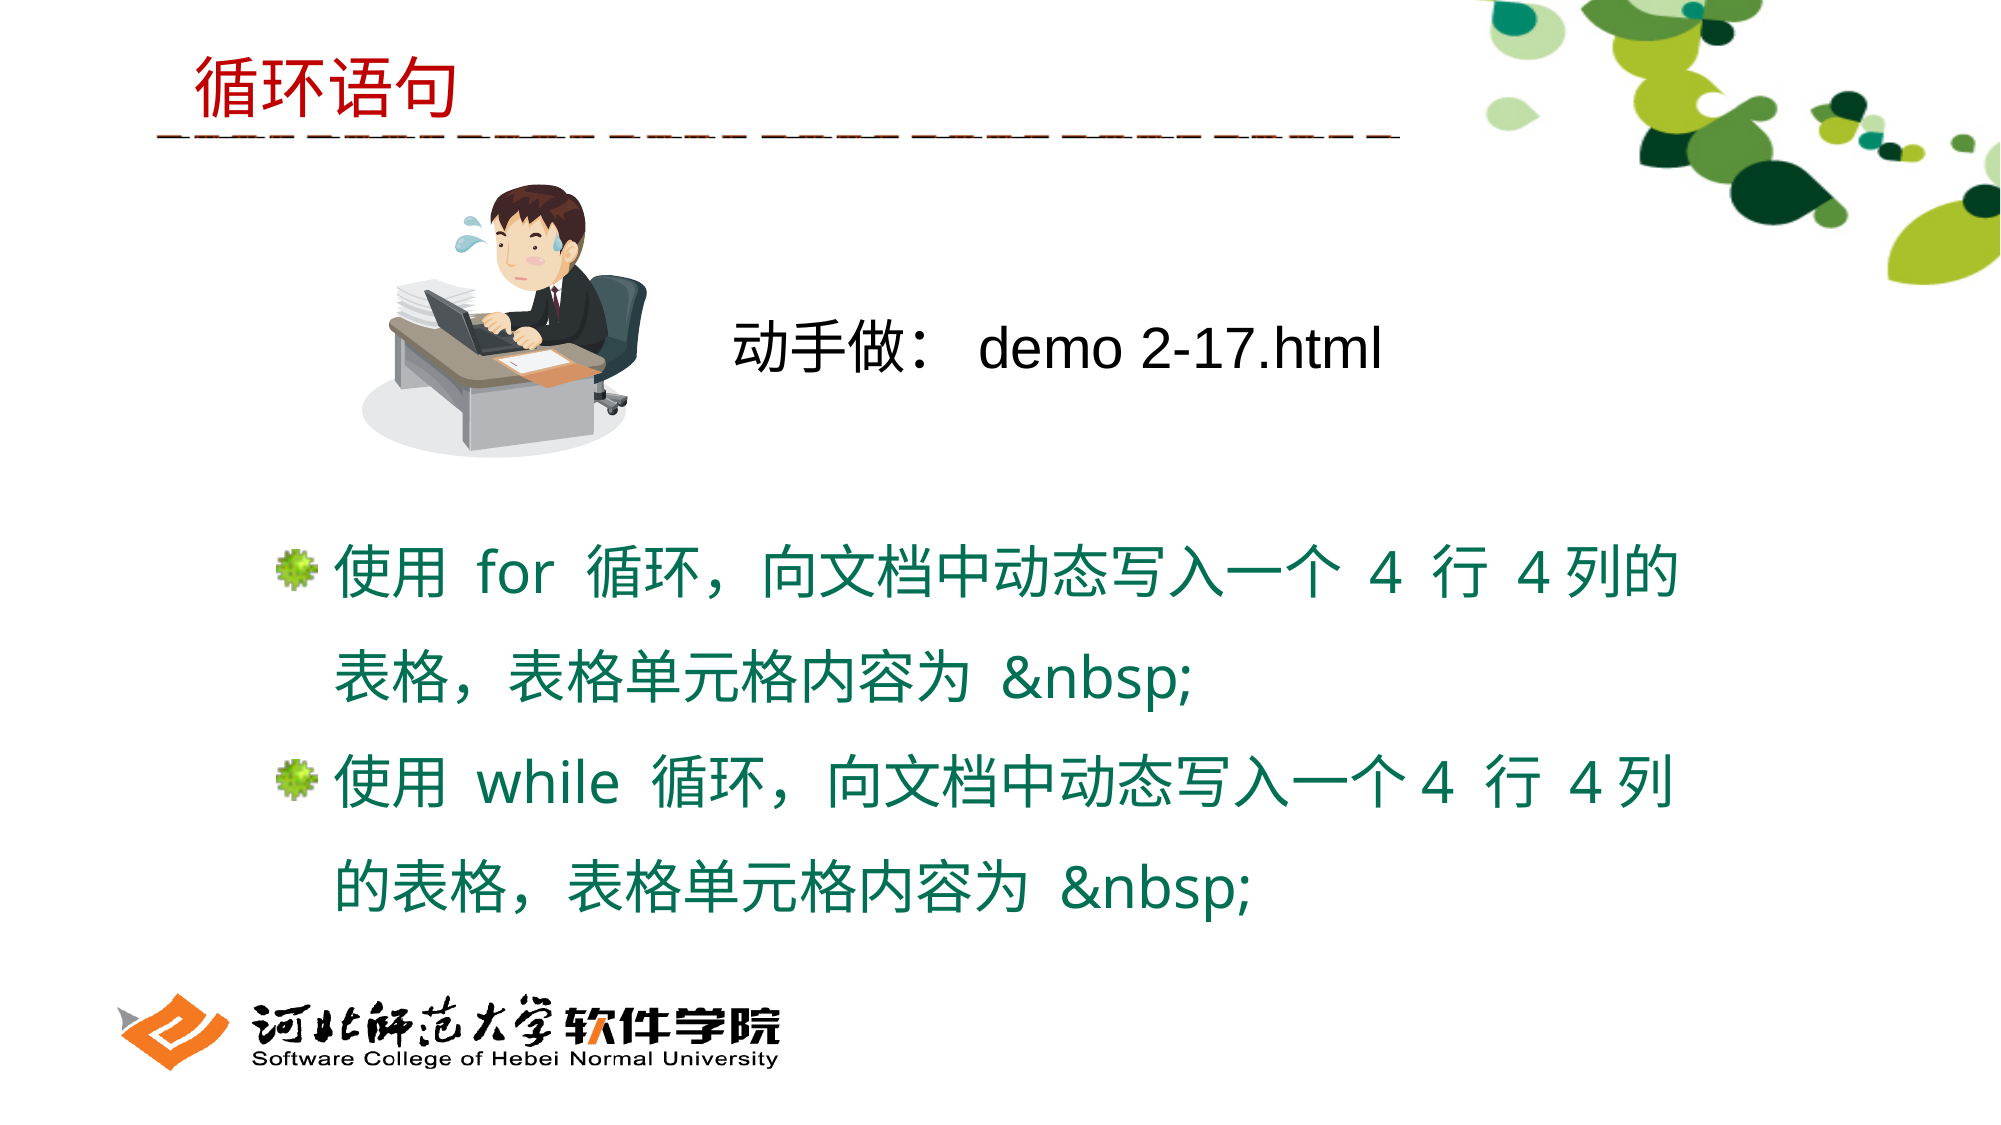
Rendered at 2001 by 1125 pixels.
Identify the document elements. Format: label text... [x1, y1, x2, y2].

text_box 动手做：demo 2-17.html [716, 302, 1649, 388]
text_box 使用 for 循环，向文档中动态写入一个 4 行 4列的表格，表格单元格内容为 &nbsp; 使用 while 循环，向文档中动态写入一个4 行 4列的表格，表格单元格内容为 &nbsp; [262, 492, 1704, 928]
list 循环语句 [178, 38, 1523, 120]
picture [0, 0, 2001, 1125]
